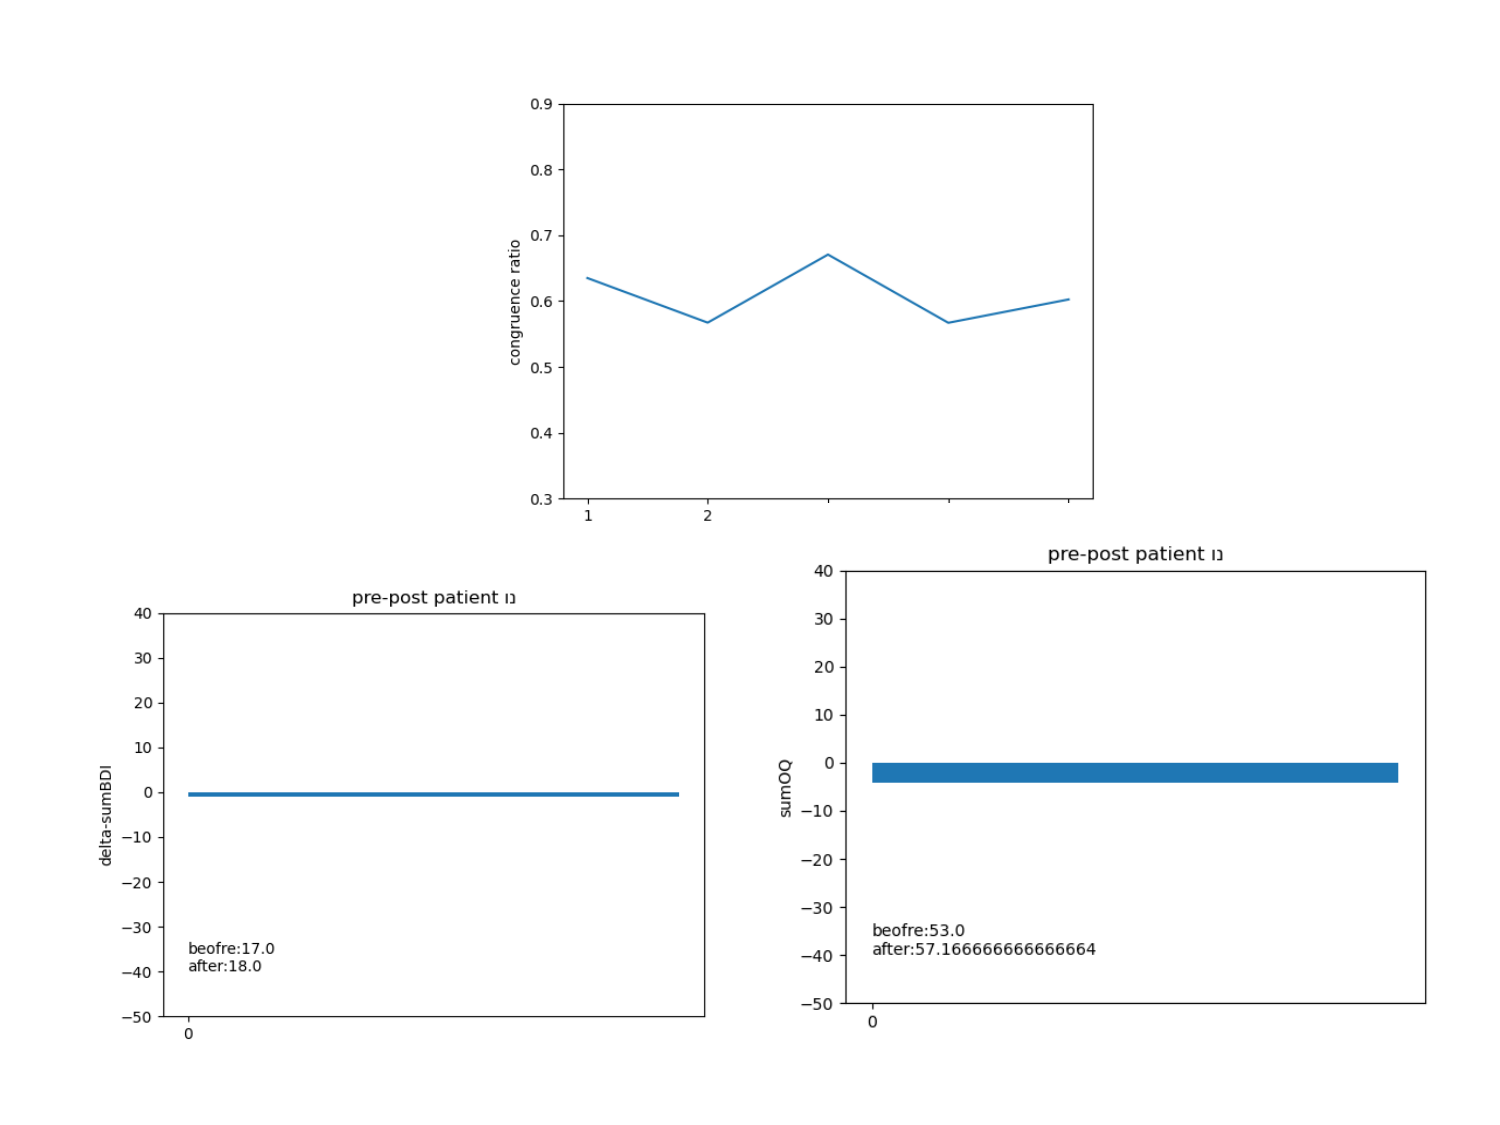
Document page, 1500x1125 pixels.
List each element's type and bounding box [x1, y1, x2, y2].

picture [76, 42, 1500, 1074]
